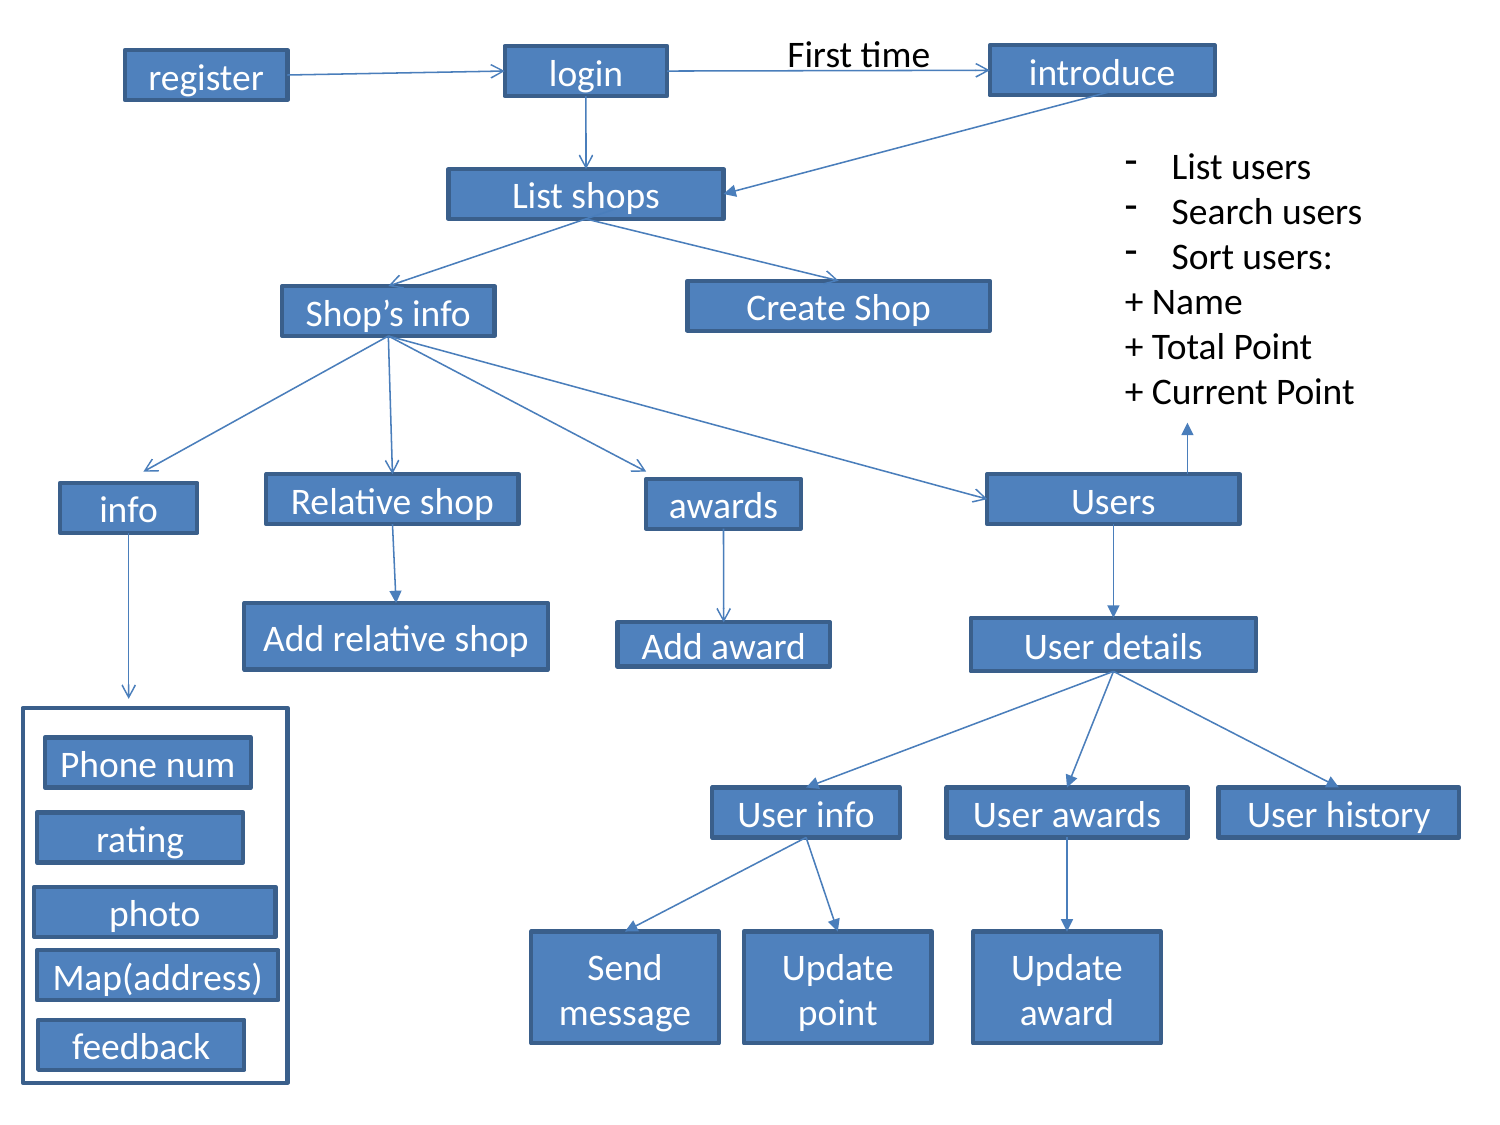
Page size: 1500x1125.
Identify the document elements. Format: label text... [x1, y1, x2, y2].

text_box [392, 523, 397, 604]
text_box photo [32, 885, 278, 939]
text_box login [503, 44, 669, 98]
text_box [723, 91, 1109, 195]
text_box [1113, 671, 1340, 788]
text_box rating [35, 810, 245, 865]
text_box Create Shop [685, 279, 992, 333]
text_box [1066, 671, 1111, 788]
text_box introduce [988, 43, 1217, 97]
text_box User awards [944, 796, 1190, 840]
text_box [585, 218, 839, 281]
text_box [805, 837, 839, 932]
text_box List users Search users Sort users: + Name + Total Point + Current Point [1110, 134, 1378, 420]
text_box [287, 70, 505, 76]
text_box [388, 335, 988, 500]
text_box [21, 706, 290, 1085]
text_box List shops [446, 167, 726, 217]
text_box Update point [742, 929, 934, 1045]
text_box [388, 335, 647, 472]
text_box Add award [615, 620, 832, 669]
text_box User info [710, 785, 902, 840]
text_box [388, 207, 618, 287]
text_box awards [644, 509, 803, 531]
text_box First time [772, 22, 946, 68]
text_box feedback [36, 1018, 246, 1072]
text_box Update award [971, 929, 1163, 1045]
text_box Add relative shop [242, 601, 550, 672]
text_box Phone num [43, 735, 253, 790]
text_box Users [985, 472, 1242, 526]
text_box Relative shop [264, 480, 521, 526]
text_box User details [969, 616, 1258, 669]
text_box Map(address) [35, 948, 280, 1002]
text_box Send message [529, 929, 721, 1045]
text_box info [58, 481, 199, 535]
text_box register [123, 48, 290, 102]
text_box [805, 671, 1064, 788]
text_box Shop’s info [280, 284, 497, 334]
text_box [143, 335, 385, 472]
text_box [624, 837, 803, 932]
text_box User history [1216, 785, 1461, 840]
